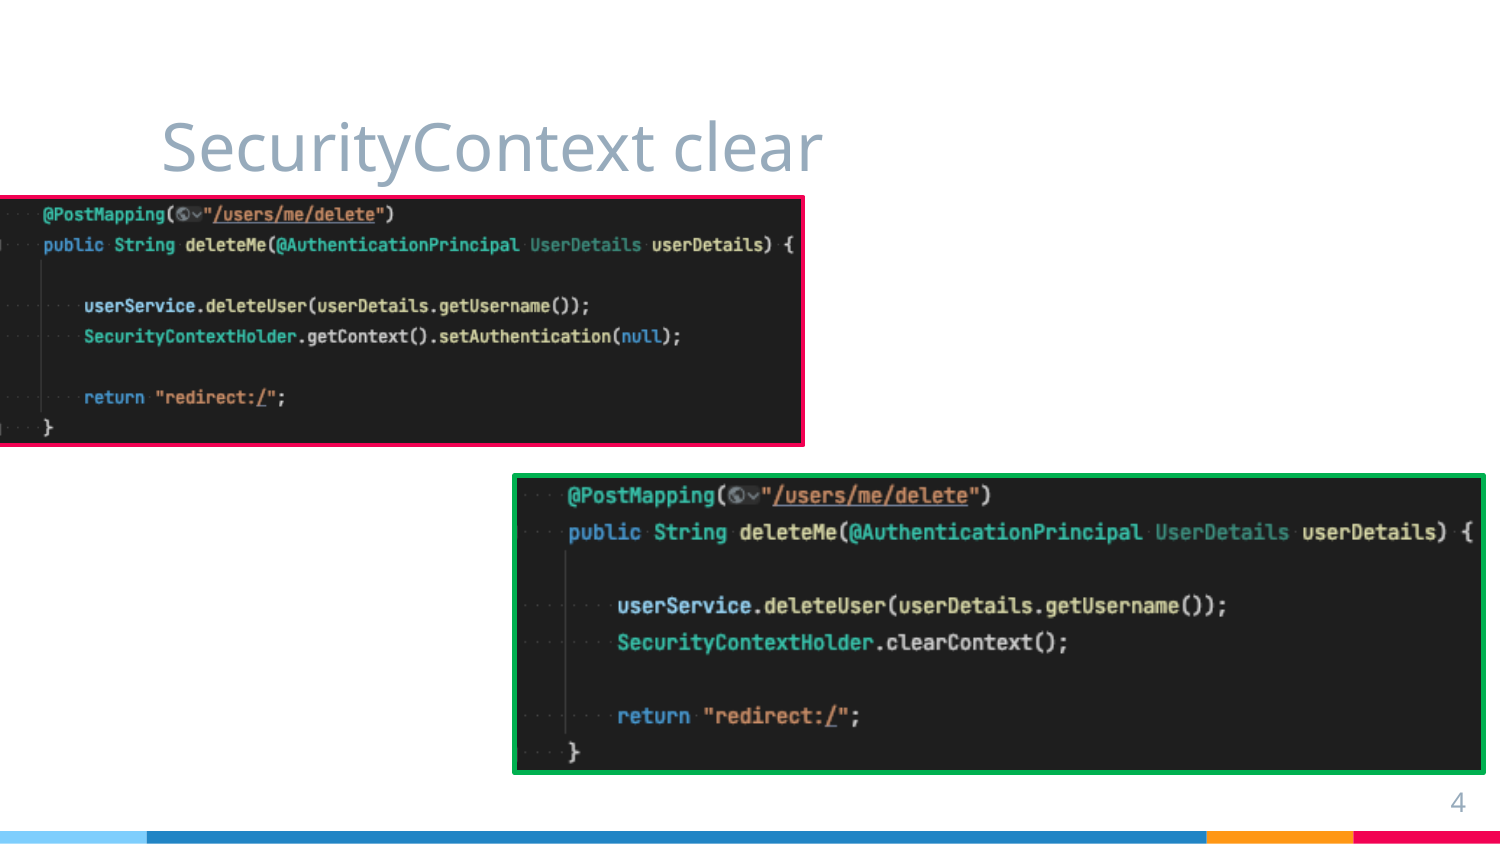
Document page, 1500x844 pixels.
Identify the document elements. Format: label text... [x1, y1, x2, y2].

title SecurityContext clear [146, 58, 1207, 200]
picture [516, 477, 1482, 771]
picture [0, 199, 802, 443]
slide_number 4 [1391, 777, 1482, 822]
